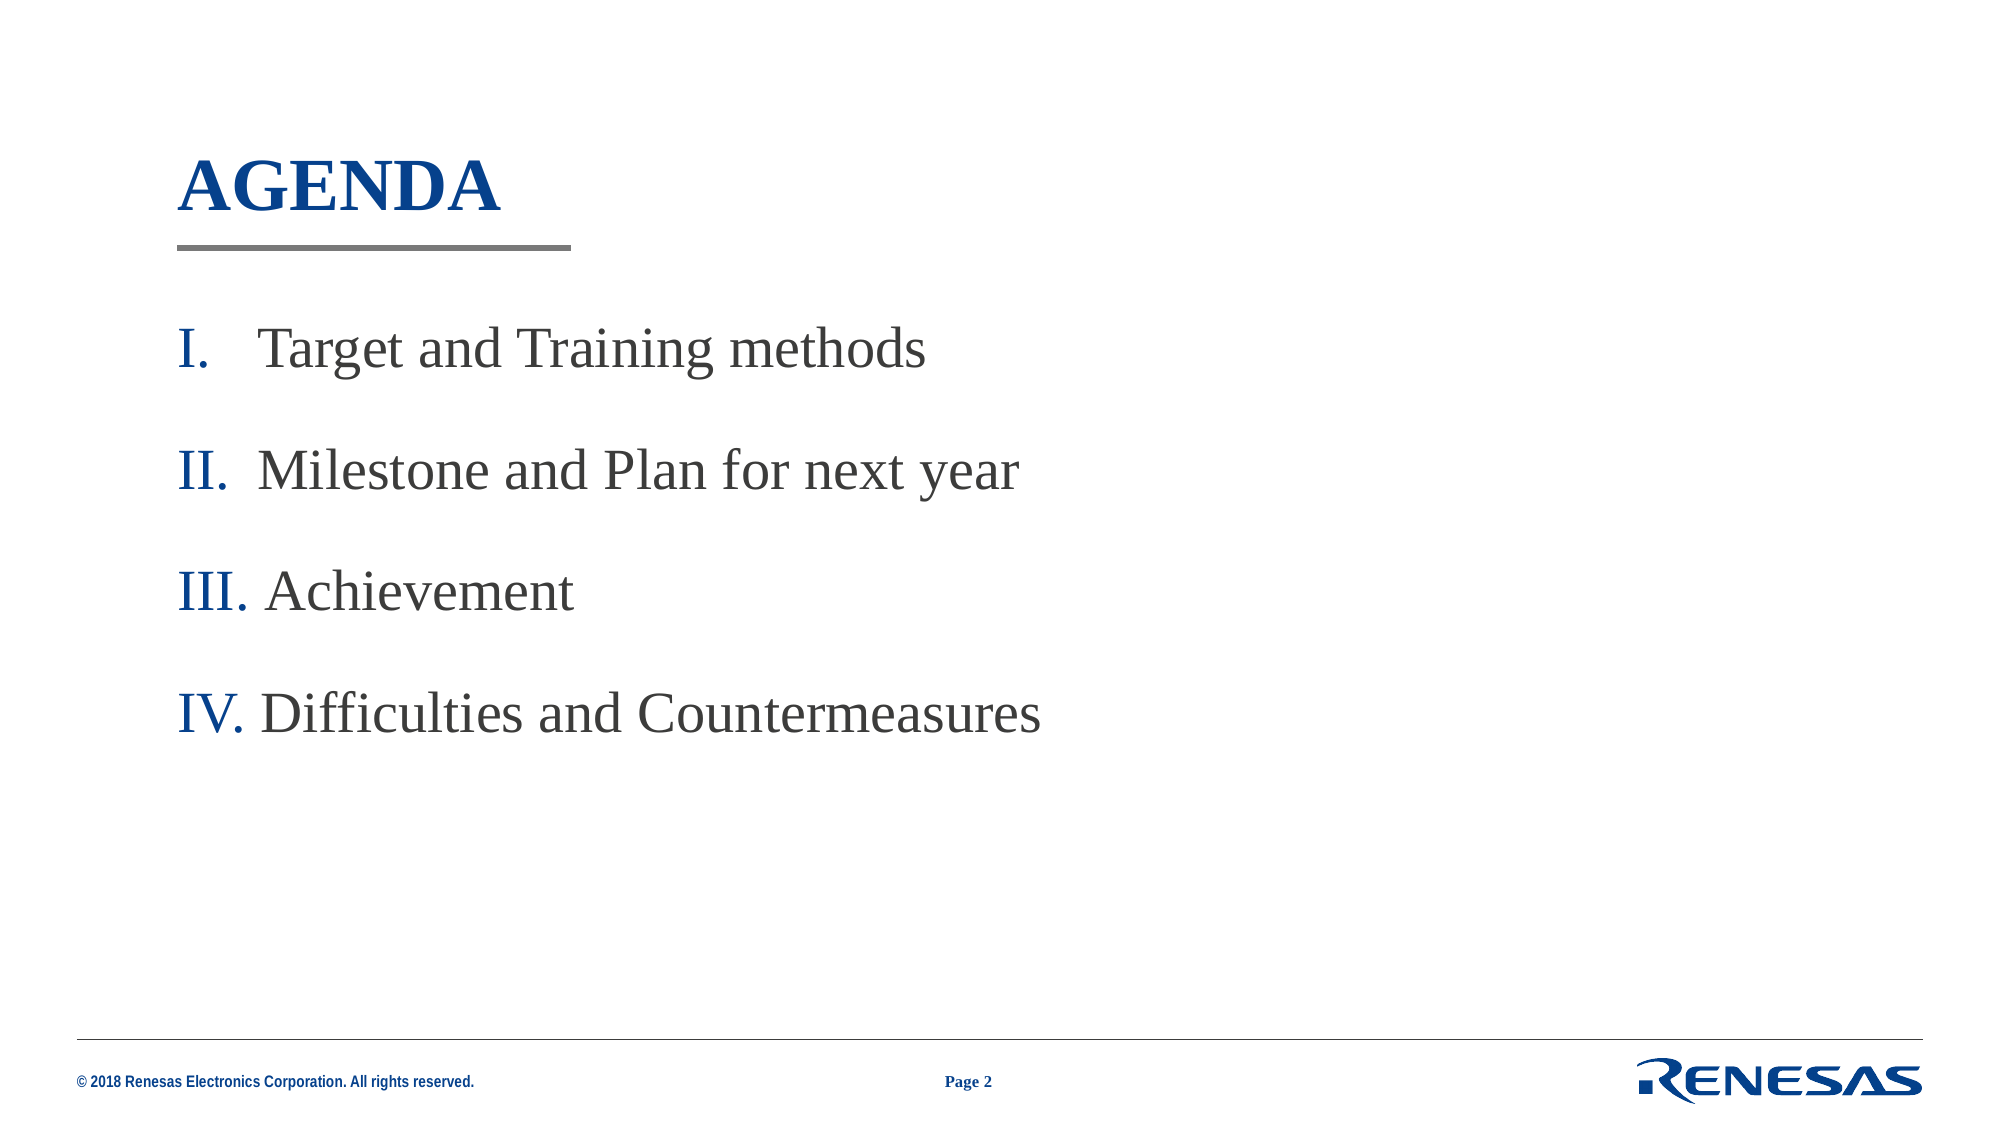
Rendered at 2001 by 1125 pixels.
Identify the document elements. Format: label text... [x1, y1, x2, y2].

title AGENDA [177, 144, 1575, 227]
list Target and Training methods Milestone and Plan for next year Achievement Difficulties and Countermeasures [177, 295, 1654, 871]
slide_number Page 2 [944, 1070, 1056, 1091]
picture [1637, 1058, 1922, 1104]
